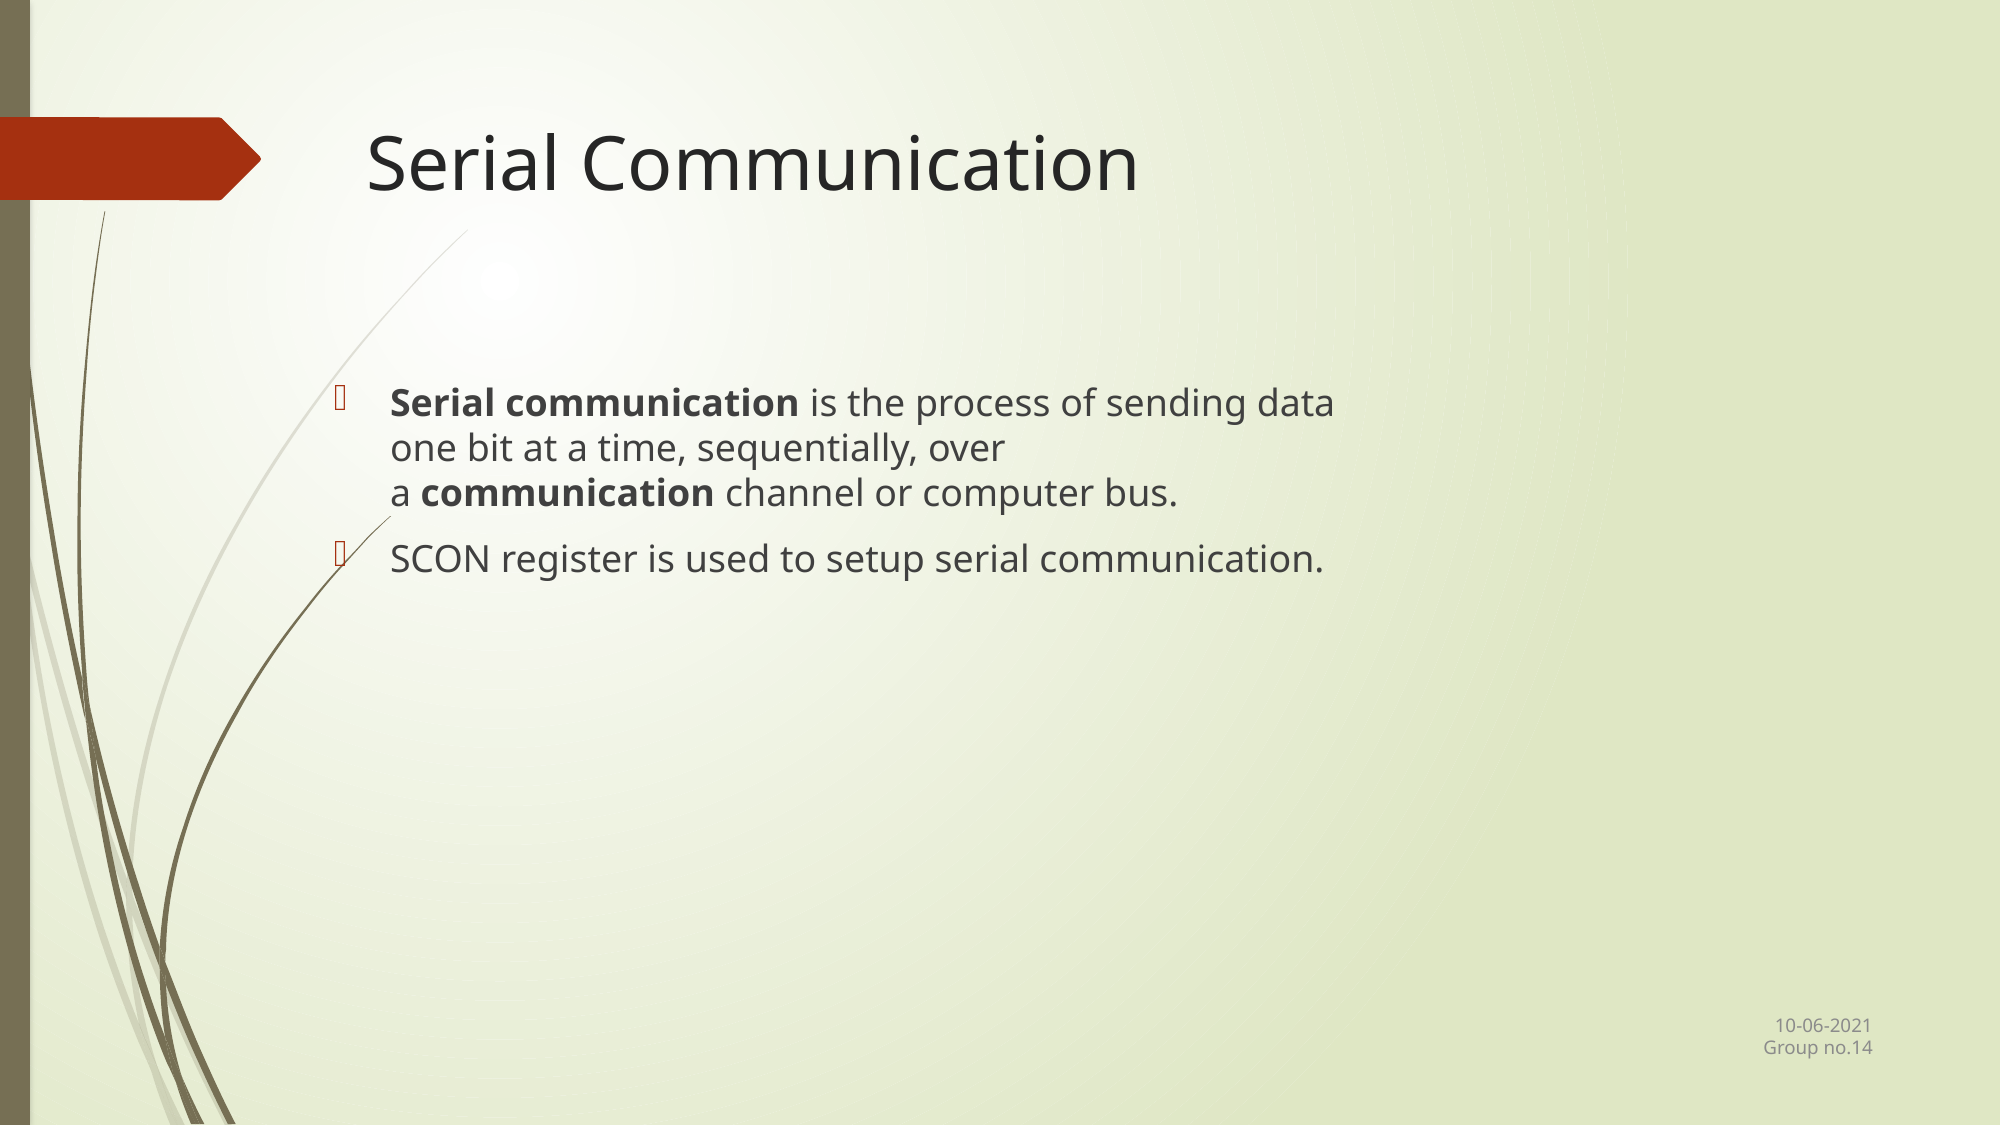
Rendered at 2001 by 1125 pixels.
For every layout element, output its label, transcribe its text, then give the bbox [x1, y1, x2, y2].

text_box Serial communication is the process of sending data one bit at a time, sequentially, over a communication channel or computer bus. SCON register is used to setup serial communication. [318, 371, 1400, 992]
text_box Serial Communication [351, 108, 1432, 319]
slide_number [1699, 1005, 1888, 1067]
